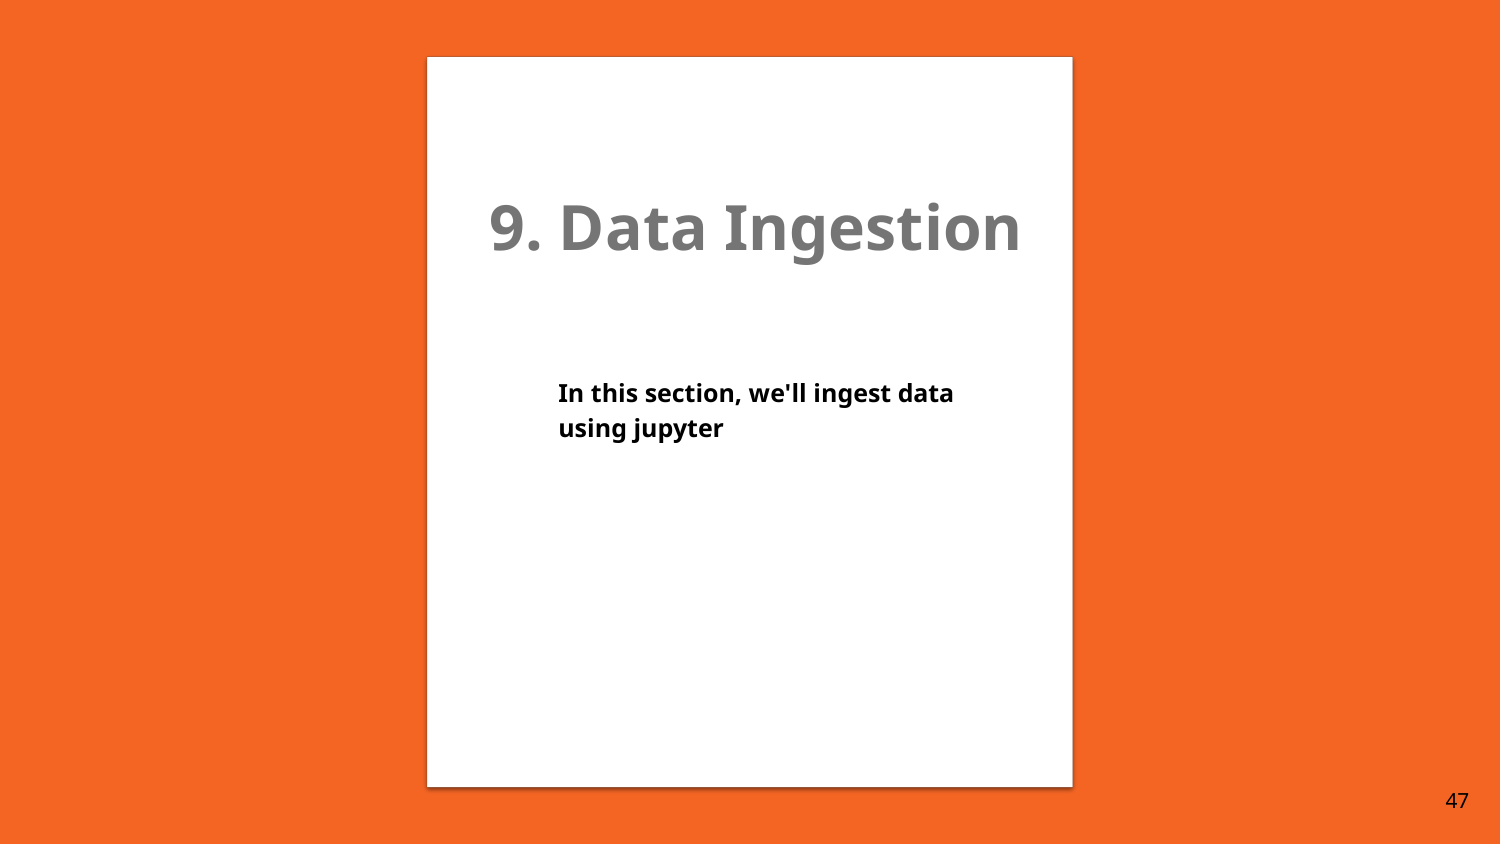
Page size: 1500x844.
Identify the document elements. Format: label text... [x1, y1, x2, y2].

slide_number ‹#› [1394, 769, 1484, 834]
picture [400, 26, 1100, 818]
